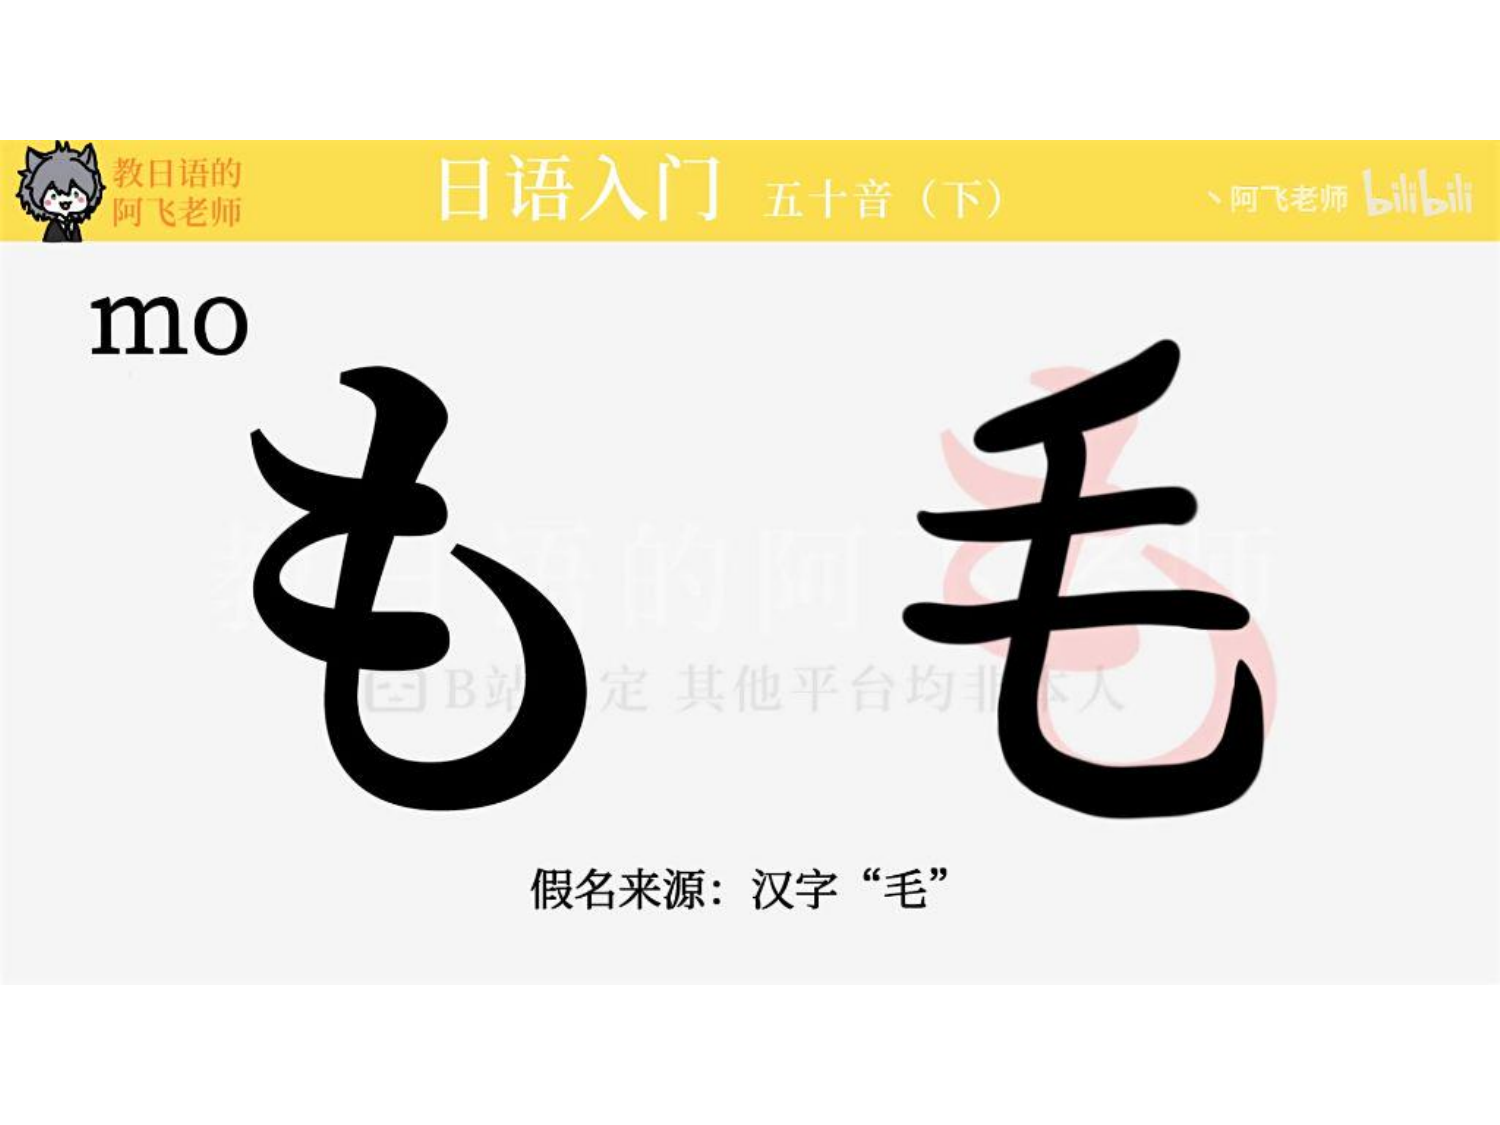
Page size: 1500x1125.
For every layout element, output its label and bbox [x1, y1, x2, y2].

picture [0, 140, 1500, 985]
